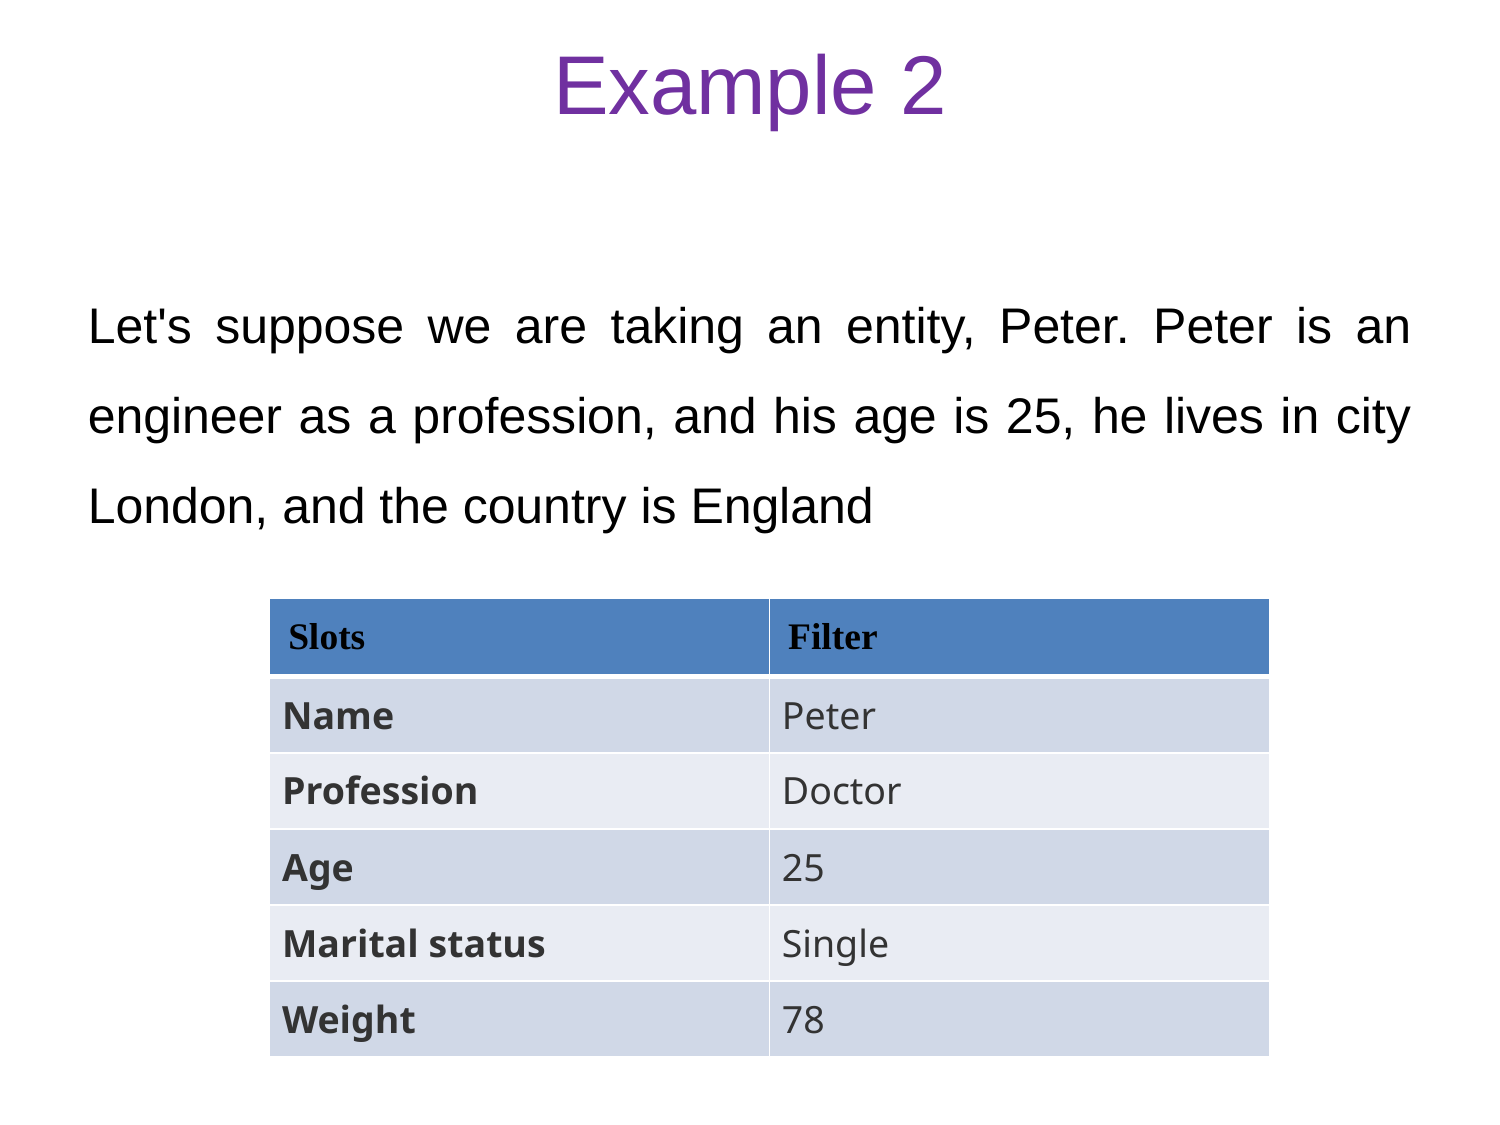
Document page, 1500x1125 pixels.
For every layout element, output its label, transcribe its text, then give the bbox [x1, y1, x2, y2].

table_header Filter [770, 599, 1269, 674]
table_cell Weight [270, 982, 769, 1056]
table_cell Peter [770, 679, 1269, 752]
table_cell Marital status [270, 906, 769, 980]
list Let's suppose we are taking an entity, Peter. Peter is an engineer as a profession, and his age is 25, he lives in city London, and the country is England [87, 263, 1413, 582]
table_cell 25 [770, 830, 1269, 904]
table_cell Age [270, 830, 769, 904]
table_cell Doctor [770, 754, 1269, 828]
table_cell Profession [270, 754, 769, 828]
table_cell 78 [770, 982, 1269, 1056]
title Example 2 [235, 31, 1265, 133]
table_cell Single [770, 906, 1269, 980]
table_header Slots [270, 599, 769, 674]
table_cell Name [270, 679, 769, 752]
